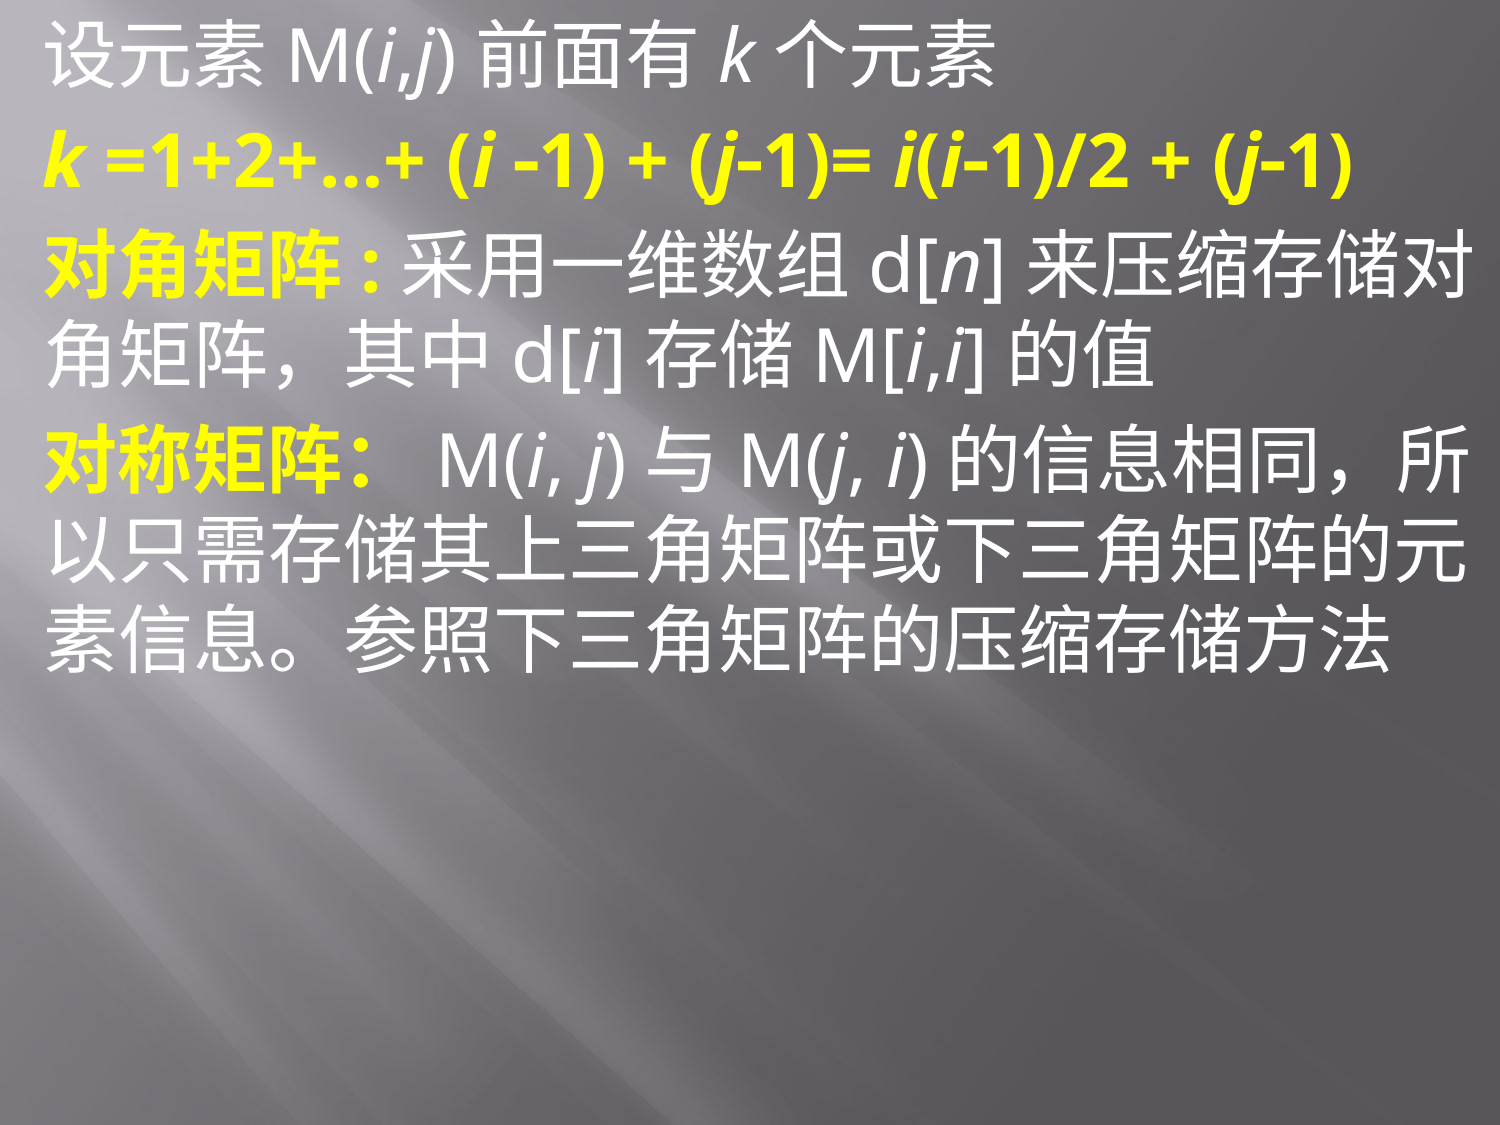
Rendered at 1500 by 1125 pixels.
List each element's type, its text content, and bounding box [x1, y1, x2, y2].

list 设元素M(i,j)前面有k个元素 k =1+2+…+ (i 1) + (j1)= i(i1)/2 + (j1) 对角矩阵:采用一维数组d[n]来压缩存储对角矩阵，其中d[i]存储M[i,i]的值 对称矩阵：M(i, j)与M(j, i)的信息相同，所以只需存储其上三角矩阵或下三角矩阵的元素信息。参照下三角矩阵的压缩存储方法 [0, 0, 1500, 1125]
